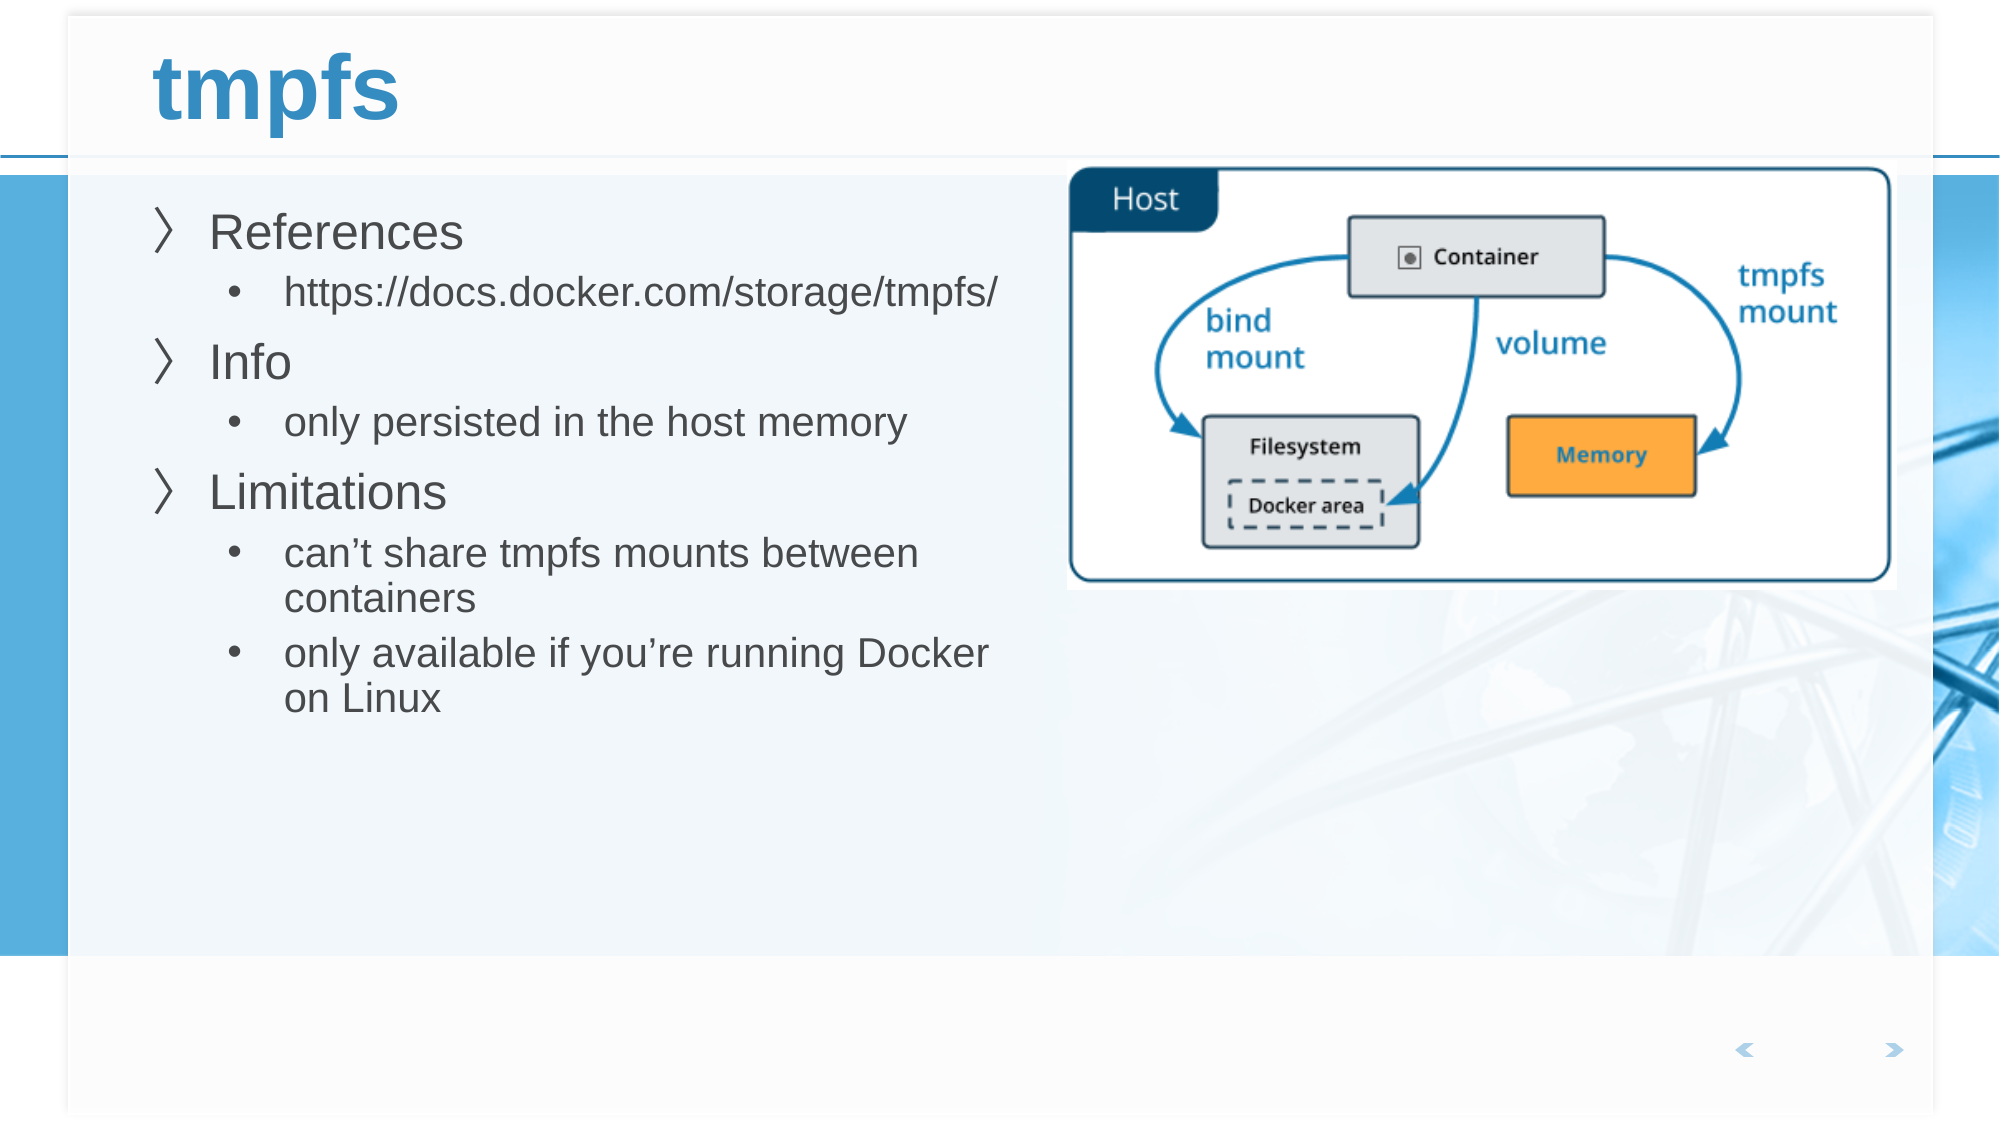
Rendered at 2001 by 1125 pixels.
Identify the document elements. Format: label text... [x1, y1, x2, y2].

picture [0, 0, 2001, 1125]
title tmpfs [137, 29, 1863, 150]
list References https://docs.docker.com/storage/tmpfs/ Info only persisted in the host memory Limitations can’t share tmpfs mounts between containers only available if you’re running Docker on Linux [137, 198, 1049, 946]
